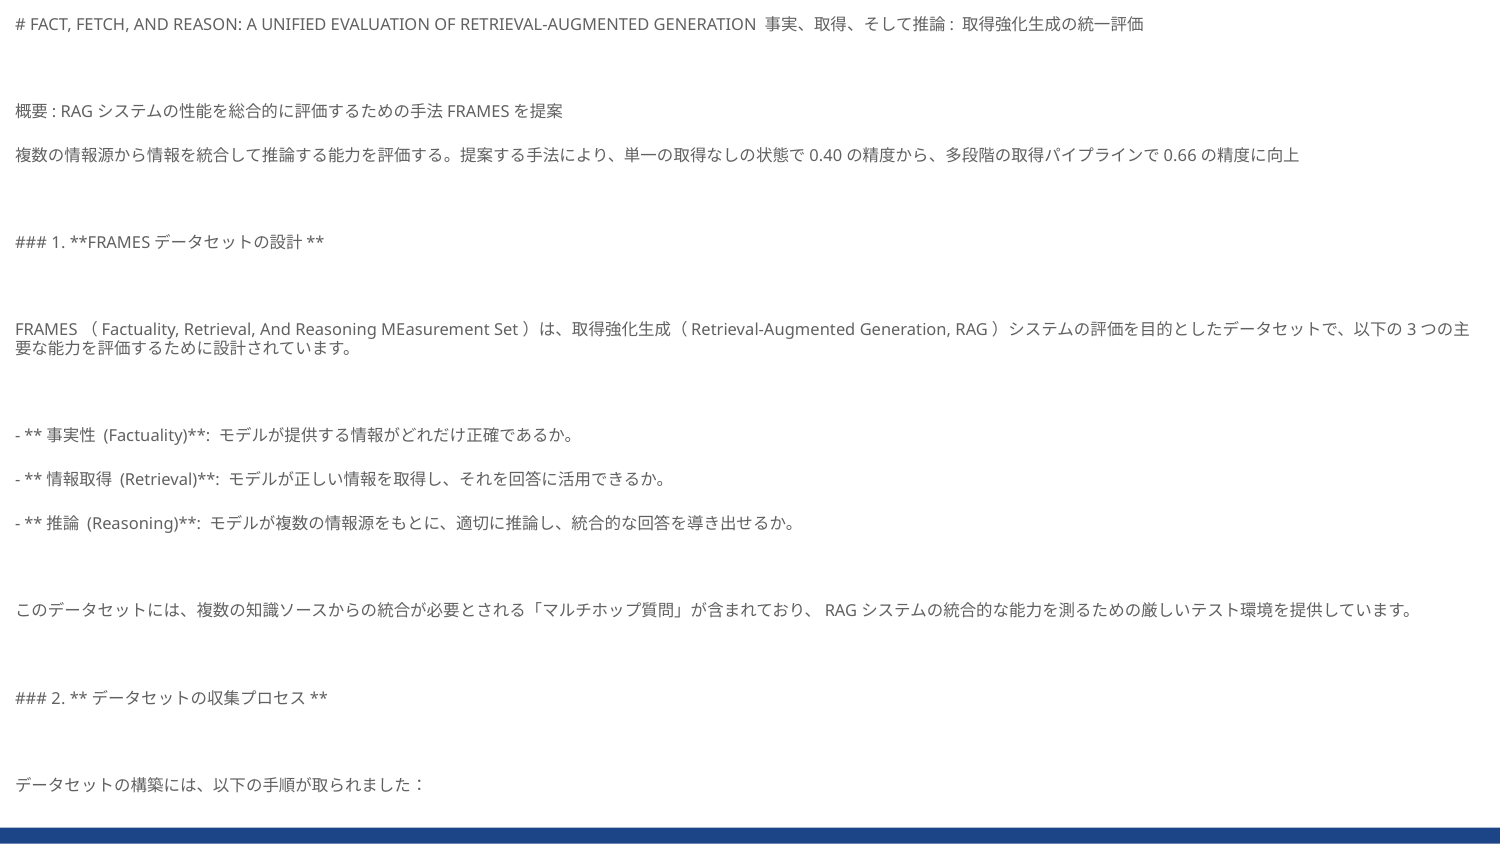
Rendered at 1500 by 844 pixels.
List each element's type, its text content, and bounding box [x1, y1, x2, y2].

list # FACT, FETCH, AND REASON: A UNIFIED EVALUATION OF RETRIEVAL-AUGMENTED GENERATION 事実、取得、そして推論: 取得強化生成の統一評価 概要: RAGシステムの性能を総合的に評価するための手法FRAMESを提案 複数の情報源から情報を統合して推論する能力を評価する。提案する手法により、単一の取得なしの状態で0.40の精度から、多段階の取得パイプラインで0.66の精度に向上 ### 1. **FRAMESデータセットの設計** FRAMES（Factuality, Retrieval, And Reasoning MEasurement Set）は、取得強化生成（Retrieval-Augmented Generation, RAG）システムの評価を目的としたデータセットで、以下の3つの主要な能力を評価するために設計されています。 - **事実性 (Factuality)**: モデルが提供する情報がどれだけ正確であるか。 - **情報取得 (Retrieval)**: モデルが正しい情報を取得し、それを回答に活用できるか。 - **推論 (Reasoning)**: モデルが複数の情報源をもとに、適切に推論し、統合的な回答を導き出せるか。 このデータセットには、複数の知識ソースからの統合が必要とされる「マルチホップ質問」が含まれており、RAGシステムの統合的な能力を測るための厳しいテスト環境を提供しています。 ### 2. **データセットの収集プロセス** データセットの構築には、以下の手順が取られました： 1. **合成データ生成試行**: - 初めに、コスト削減のために合成データ生成が試みられました。LLMに対して、複数の記事を使用して質問を生成するよう指示するプロンプトを与え、合成データを収集しました。しかし、この方法では質問と回答に「幻覚（hallucination）」が含まれることが多く、結果的に人手によるデータの生成に頼ることが決まりました。 2. **人手によるアノテーション**: - 記事をもとに人間が質問を生成しました。これにより、より信頼性の高い質問セットが作成され、質問には「数値的推論」「表形式のデータの解析」「時間推論」など、さまざまな推論タイプが含まれました。データセットには、合計824のテストサンプルが含まれています。 ### 3. **評価手法** FRAMESを使ってモデルの性能を評価する際には、「シングルステップ評価」と「マルチステップ評価」の2つの評価手法が用いられています。 ### 3.1 シングルステップ評価 - **シングルステップ評価**では、モデルに質問を一度だけ与えて、その回答を評価します。次の3つの異なるプロンプト方式で評価されています。 1. **Naive Prompt**: 単に質問をモデルに投げかけ、その回答を評価します。この方式では取得は行われません。 2. **BM25-Retrieved Prompt (n_docs)**: 質問に加えて、BM25アルゴリズムを使って取得したn個のWikipediaの記事をプロンプトに追加して、質問を与えます。 - BM25アルゴリズムは、質問に関連する記事を取得し、そのスコアに基づいて文脈に追加する手法であり、RAGにおける基本的な情報取得の方法として使われます。 3. **Oracle Prompt**: 正解として使用された全てのWikipedia記事を含めたプロンプトです。この手法は、理想的な取得システムがすべての関連情報を取得した場合の上限の性能を評価するものです。 - **実験結果**として、BM25による取得を追加することで、精度が向上し、特にOracle Promptでは最高の精度を示しました。特に、正しい記事が文脈に含まれることで、モデルの回答精度が大幅に向上し、多重制約や後処理を必要とする質問に対して最も効果的でした。 ### 3.2 マルチステップ評価 - **マルチステップ評価**では、モデルが複数回の取得と推論を繰り返すプロセスを設計しています。これにより、単一の推論ステップではカバーしきれない情報の統合や推論を促進します。マルチステップ評価には次の2種類の設定があります。 1. **Vanilla Multi-Step Retrieval**: モデルが明確な検索計画なしに複数回の検索を行い、取得された記事を追加しながら最終的な回答を生成します。 2. **Search Planning Instructions**: モデルに対して明確な検索計画の指示と数例を示すことで、検索プロセスの方向性をより効率的にナビゲートさせます。 - この評価においては、各ステップでBM25を用いて関連するWikipediaの記事を取得し、それを文脈に追加しながら、モデルが推論を行います。この手法により、Vanillaの設定でも精度が向上しましたが、検索計画の指示を与えることでさらなる精度向上が見られ、最終的にOracle Promptに迫る精度（0.66）に達しました。 ### 4. **検索と推論のプロセス** - **検索計画と推論**: マルチステップ評価においては、モデルは質問と共に検索クエリを生成し、BM25により関連する記事を取得します。このプロセスを複数回繰り返し、最終的にすべての関連情報を集めた上で回答を行います。 - この反復的な取得プロセスにより、質問に対して必要な情報のカバレッジを向上させることができます。また、明確な計画指示により、検索の方向性を的確にし、無駄な検索を減らす効果が得られました。 ### 5. **性能改善のための知見** - モデルの性能を改善するために、以下の知見が得られました： - **文脈の多様性の確保**: 同じ検索クエリの繰り返しを防ぐために、クエリの多様性を確保する指示が有効でした。 - **ステップバイステップ推論**: 検索クエリの生成において「ステップバイステップで考える」ことを指示することで、モデルがより効果的に検索を計画し、情報を集める能力を高めることができました。 ### 6. **実験結果の分析** - **結果の概要**として、Naive Promptでは精度は約40％でしたが、取得された記事を追加することで精度は向上し、Oracle Promptでは最大で約72％に達しました。さらに、マルチステップ検索の手法を取り入れた場合、最良の結果では精度が約66％に達し、Oracle Promptとほぼ同等の性能を示しました。 - 特に、数値的推論や表データの解析、後処理が必要な質問において、依然として改善の余地があることが示されています。これらの課題を克服するためには、より高度な推論能力と取得戦略の改善が必要です。 [0, 0, 1500, 829]
